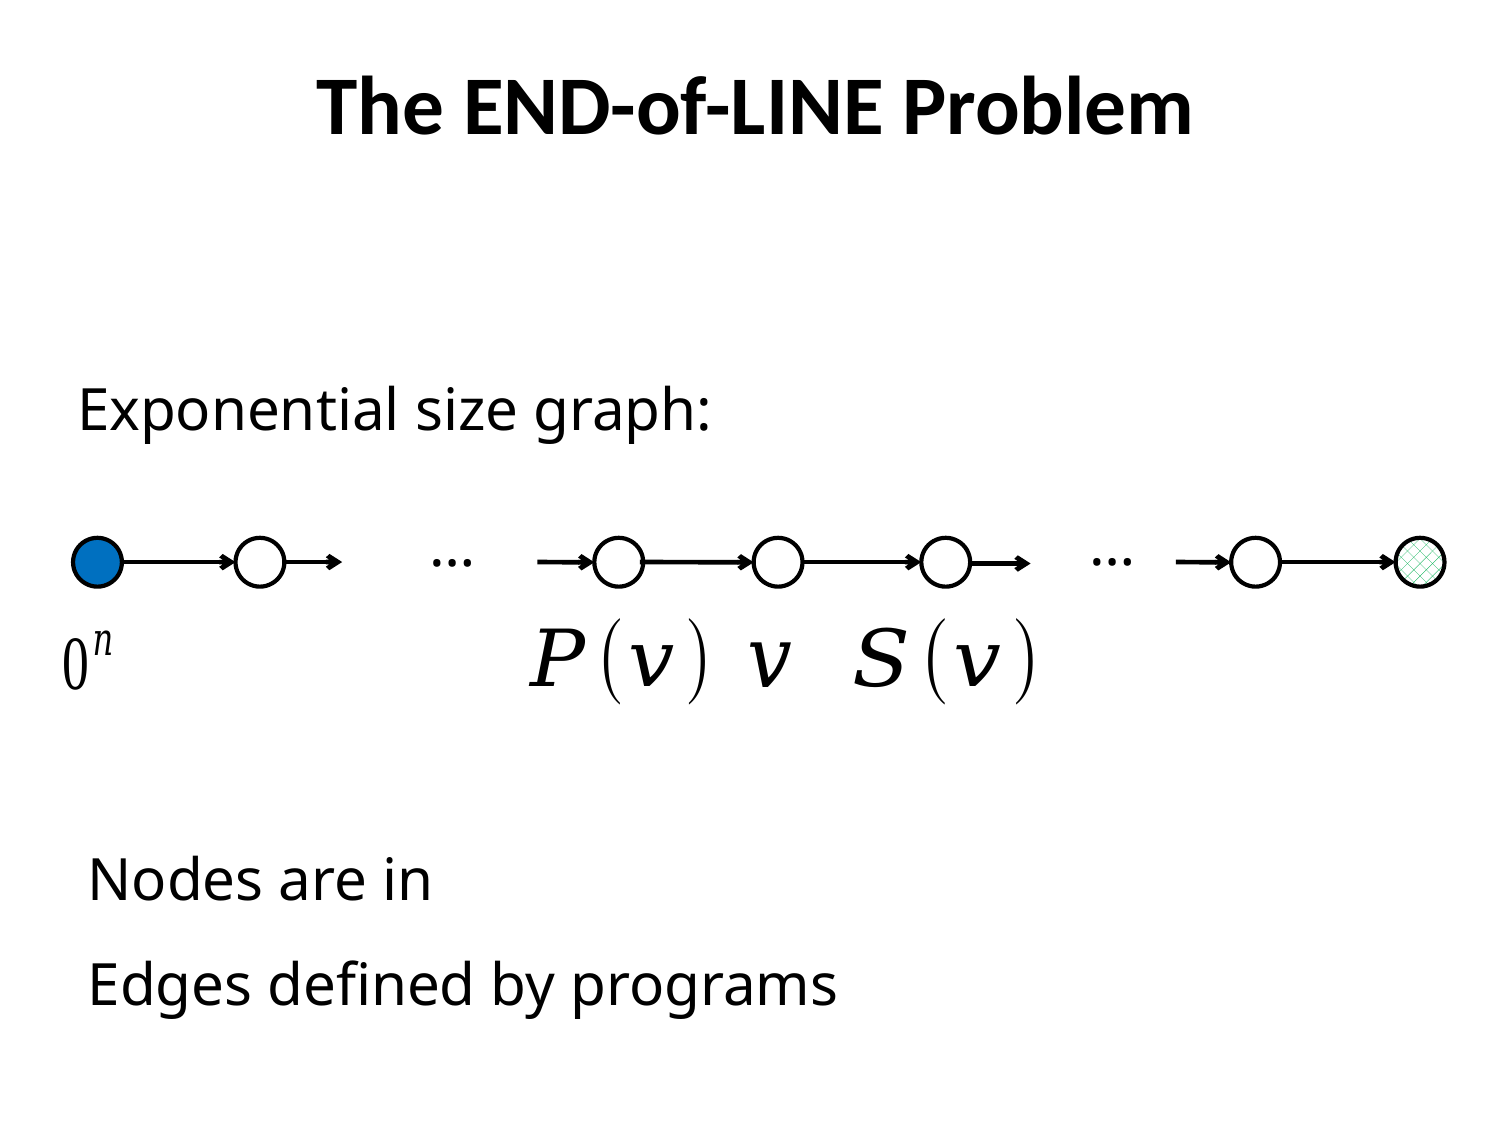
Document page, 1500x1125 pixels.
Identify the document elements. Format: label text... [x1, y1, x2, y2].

text_box [235, 537, 285, 587]
text_box [921, 537, 971, 587]
text_box … [1074, 500, 1167, 585]
text_box [594, 537, 644, 587]
text_box [1395, 537, 1445, 587]
text_box [73, 537, 122, 587]
text_box [1231, 537, 1280, 587]
text_box [753, 537, 803, 587]
subtitle The END-of-LINE Problem [41, 43, 1471, 161]
text_box Exponential size graph: [62, 330, 1500, 450]
text_box … [414, 500, 506, 586]
